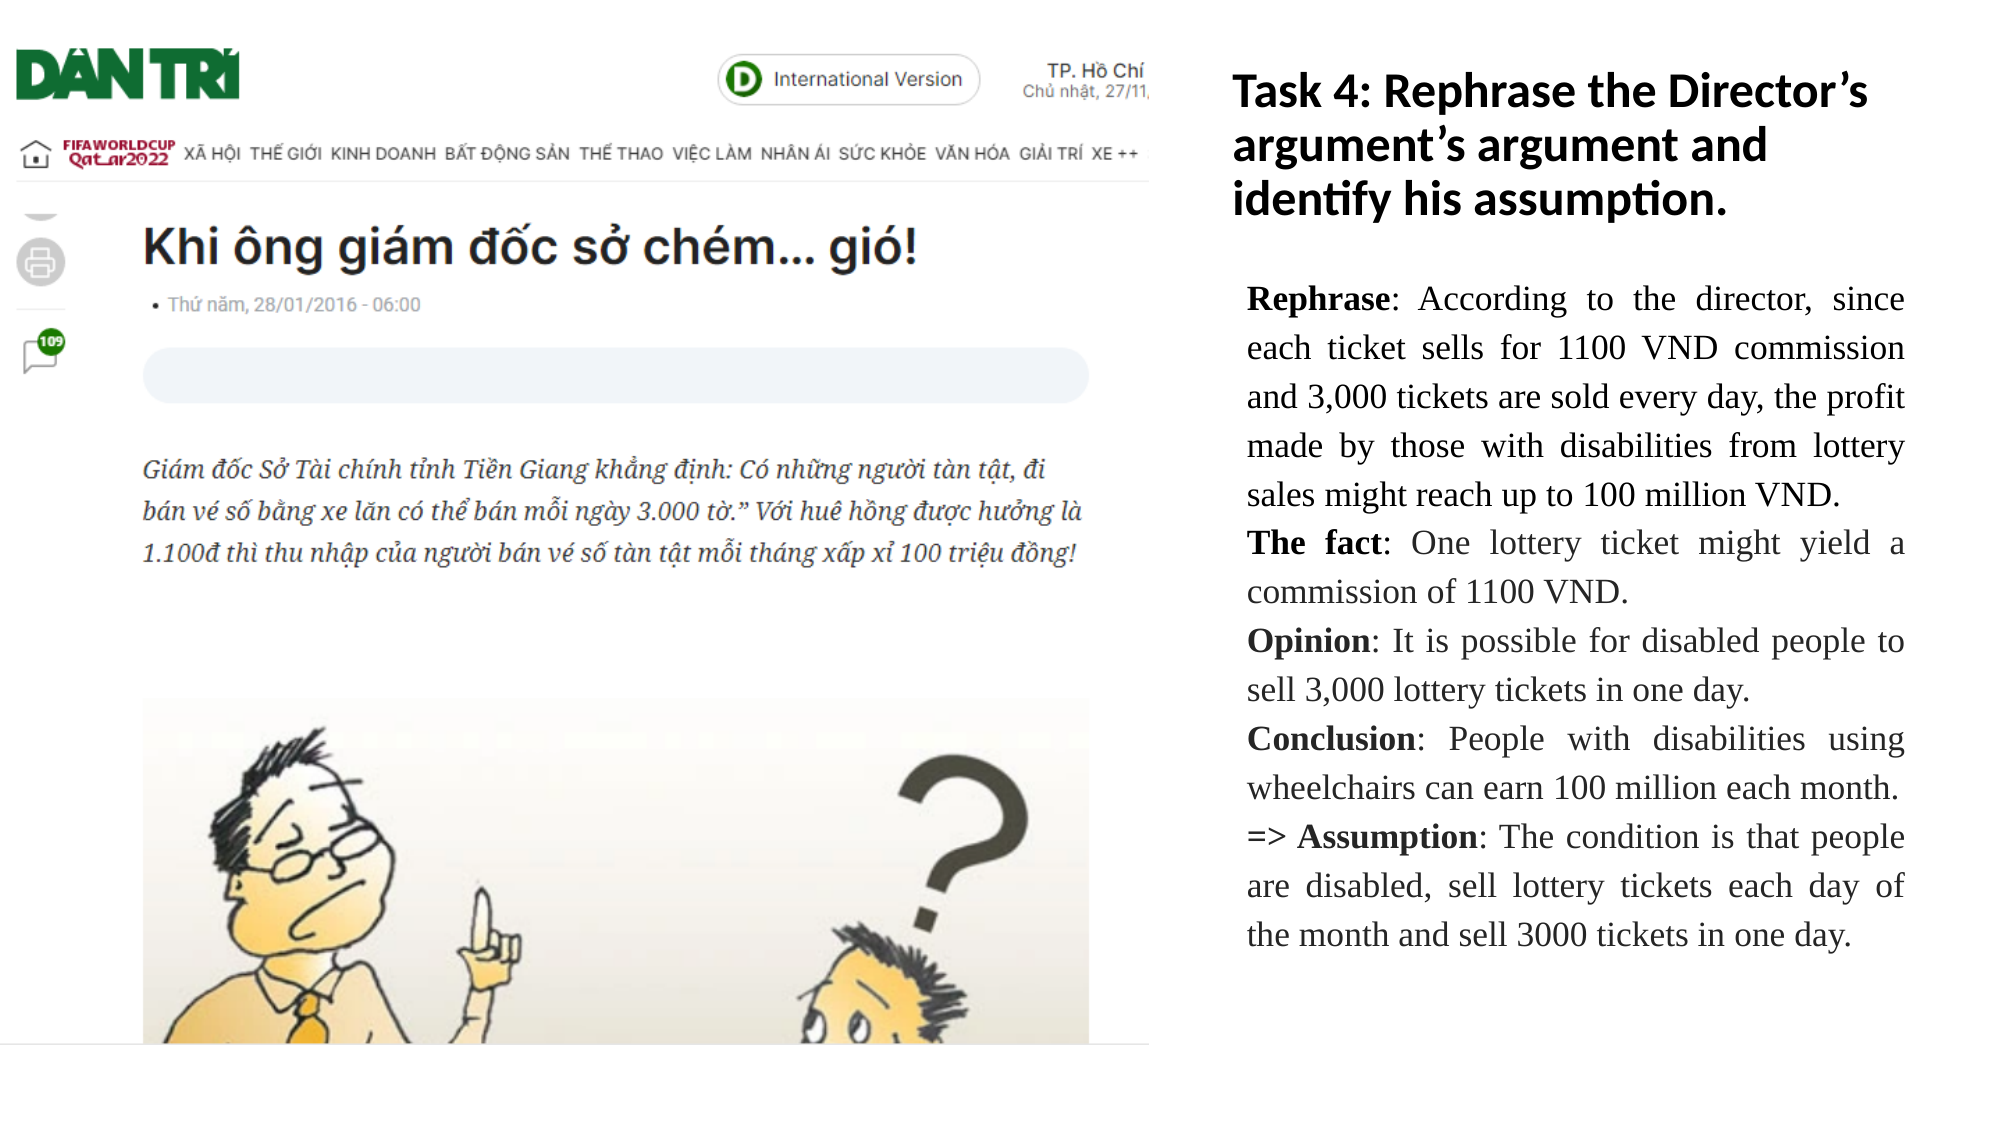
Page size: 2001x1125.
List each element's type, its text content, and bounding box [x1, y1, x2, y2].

picture [0, 35, 1150, 1045]
title Task 4: Rephrase the Director’s argument’s argument and identify his assumption. [1217, 36, 1935, 254]
text_box Rephrase: According to the director, since each ticket sells for 1100 VND commission and 3,000 tickets are sold every day, the profit made by those with disabilities from lottery sales might reach up to 100 million VND. The fact: One lottery ticket might yield a commission of 1100 VND. Opinion: It is possible for disabled people to sell 3,000 lottery tickets in one day. Conclusion: People with disabilities using wheelchairs can earn 100 million each month. => Assumption: The condition is that people are disabled, sell lottery tickets each day of the month and sell 3000 tickets in one day. [1231, 253, 1921, 986]
